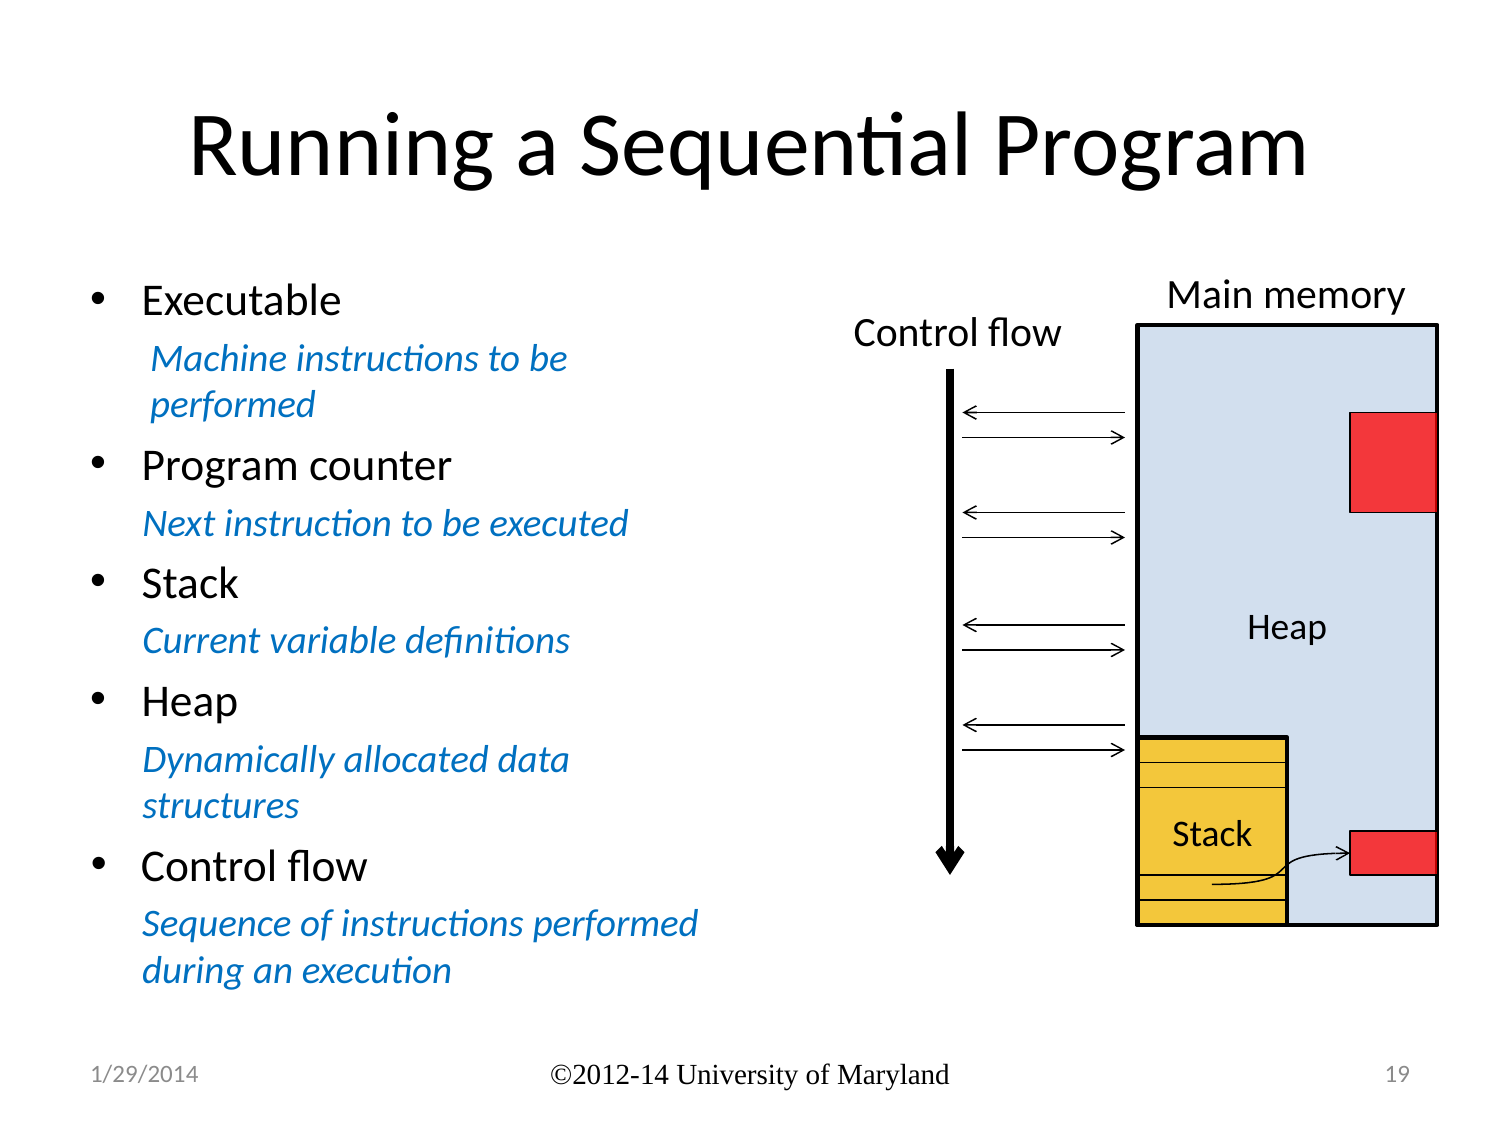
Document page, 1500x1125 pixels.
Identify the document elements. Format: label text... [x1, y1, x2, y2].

text_box [1348, 410, 1439, 515]
title Running a Sequential Program [75, 45, 1425, 233]
text_box Heap [1289, 877, 1439, 927]
slide_number 19 [1074, 1042, 1425, 1103]
text_box Heap [1135, 323, 1439, 851]
text_box Stack [1135, 735, 1289, 927]
text_box [1348, 829, 1439, 877]
list Executable Machine instructions to be performed Program counter Next instruction to be executed Stack Current variable definitions Heap Dynamically allocated data structures Control flow Sequence of instructions performed during an execution [75, 262, 738, 1005]
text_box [1211, 852, 1351, 885]
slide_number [75, 1042, 425, 1103]
footer ©2012-14 University of Maryland [512, 1042, 988, 1103]
text_box Control flow [838, 296, 1077, 362]
text_box Main memory [1151, 259, 1422, 325]
